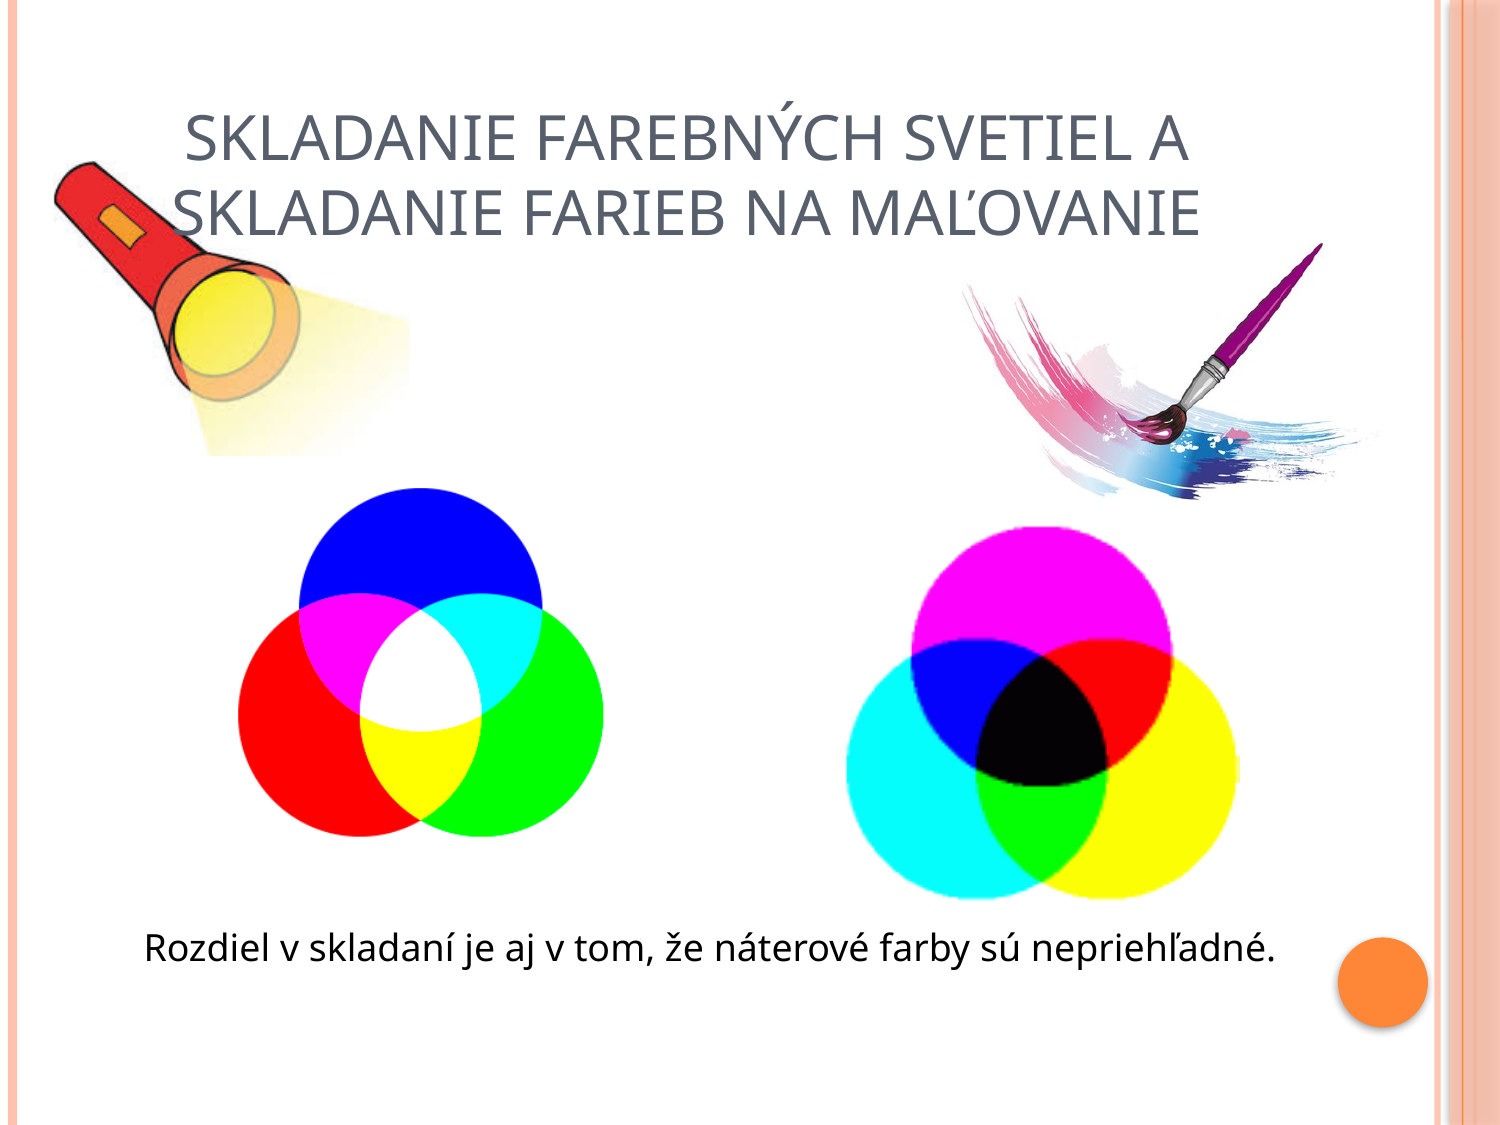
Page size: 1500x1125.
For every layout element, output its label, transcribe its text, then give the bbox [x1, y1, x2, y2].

title Skladanie farebných svetiel a skladanie farieb na maľovanie [75, 45, 1300, 256]
picture [843, 514, 1241, 911]
picture [52, 160, 768, 869]
picture [962, 243, 1380, 501]
text_box Rozdiel v skladaní je aj v tom, že náterové farby sú nepriehľadné. [128, 916, 1293, 977]
